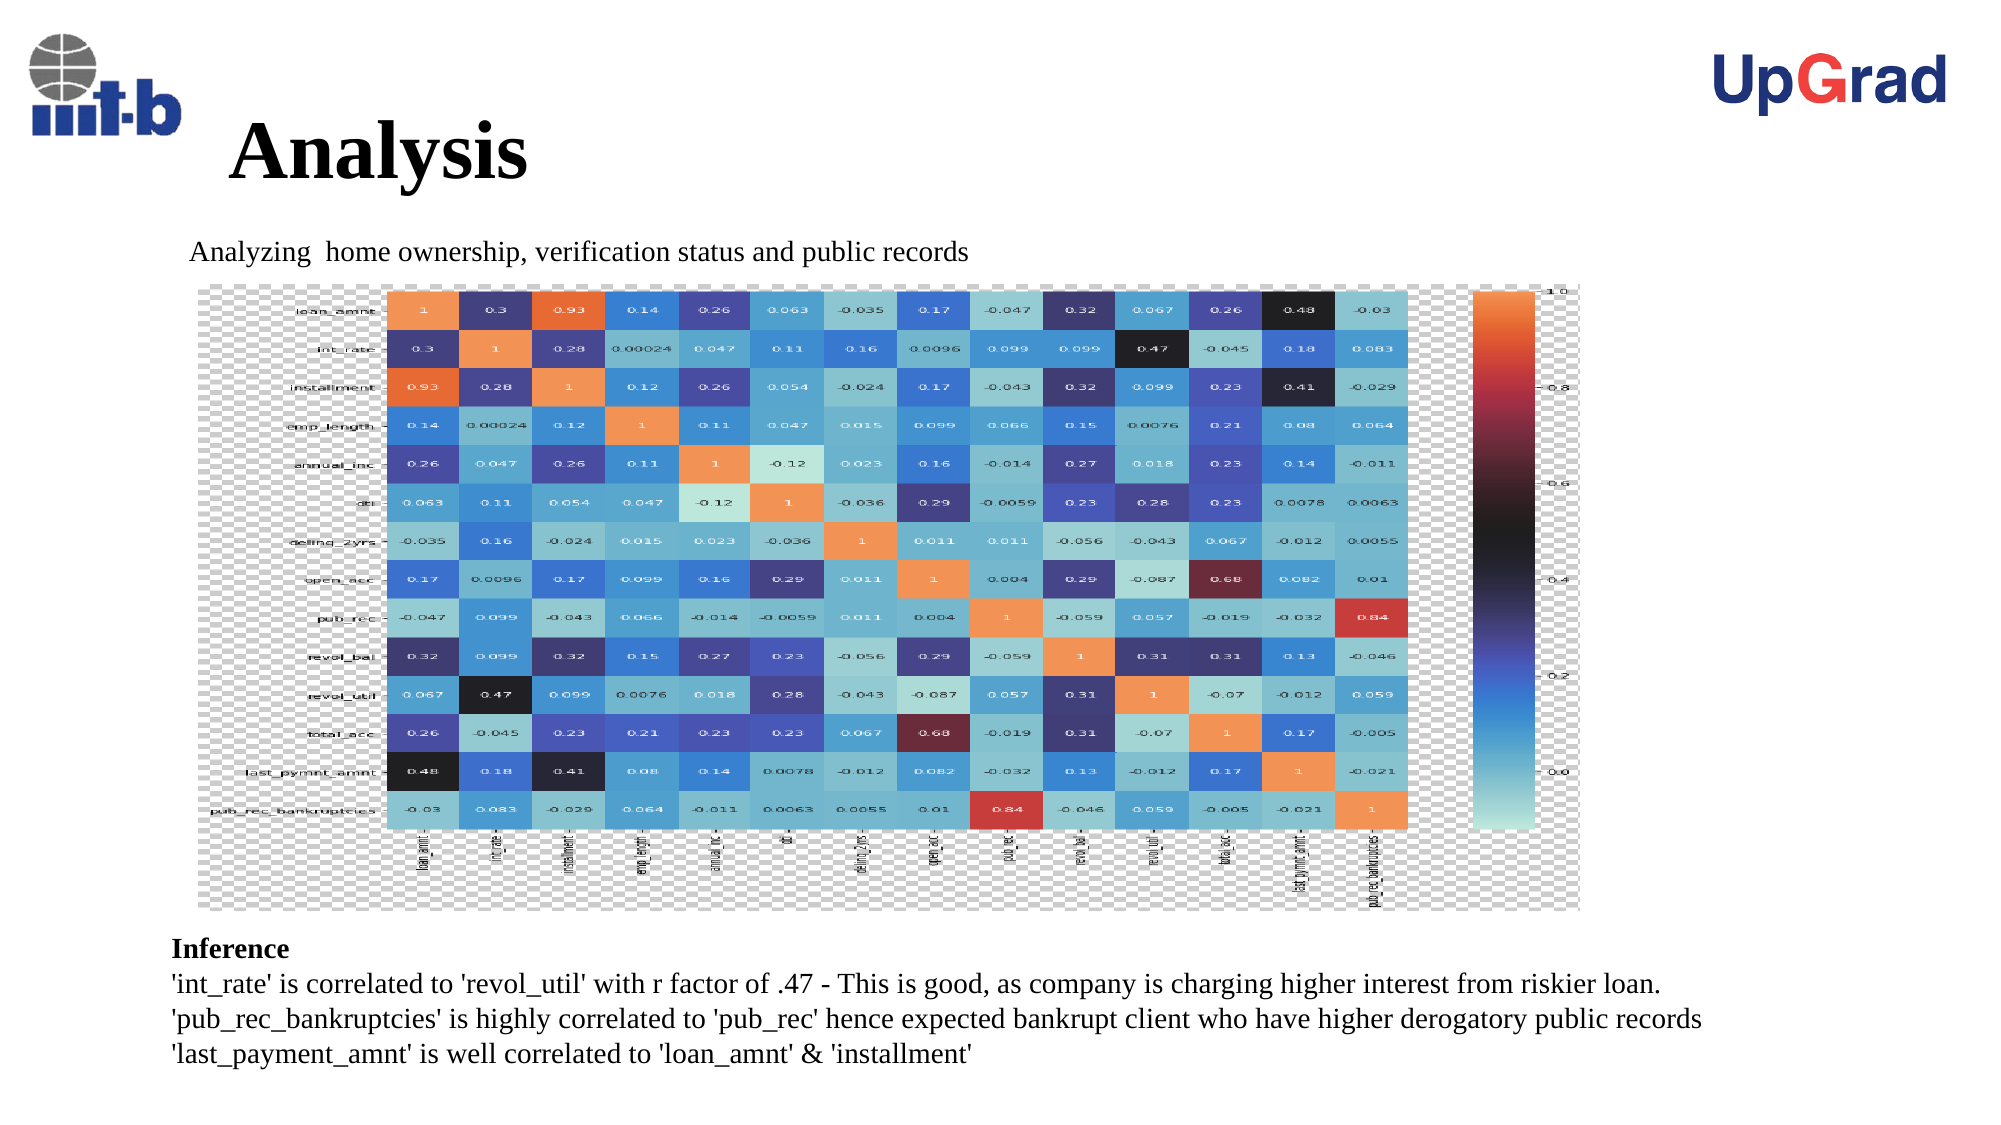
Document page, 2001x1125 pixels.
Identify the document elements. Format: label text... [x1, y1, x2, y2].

picture [0, 29, 208, 163]
text_box Inference 'int_rate' is correlated to 'revol_util' with r factor of .47 - This is good, as company is charging higher interest from riskier loan. 'pub_rec_bankruptcies' is highly correlated to 'pub_rec' hence expected bankrupt client who have higher derogatory public records 'last_payment_amnt' is well correlated to 'loan_amnt' & 'installment' [156, 922, 1831, 1125]
text_box Analyzing home ownership, verification status and public records [174, 224, 1862, 275]
picture [1714, 53, 1952, 116]
picture [198, 284, 1580, 911]
text_box Analysis [213, 81, 1742, 222]
